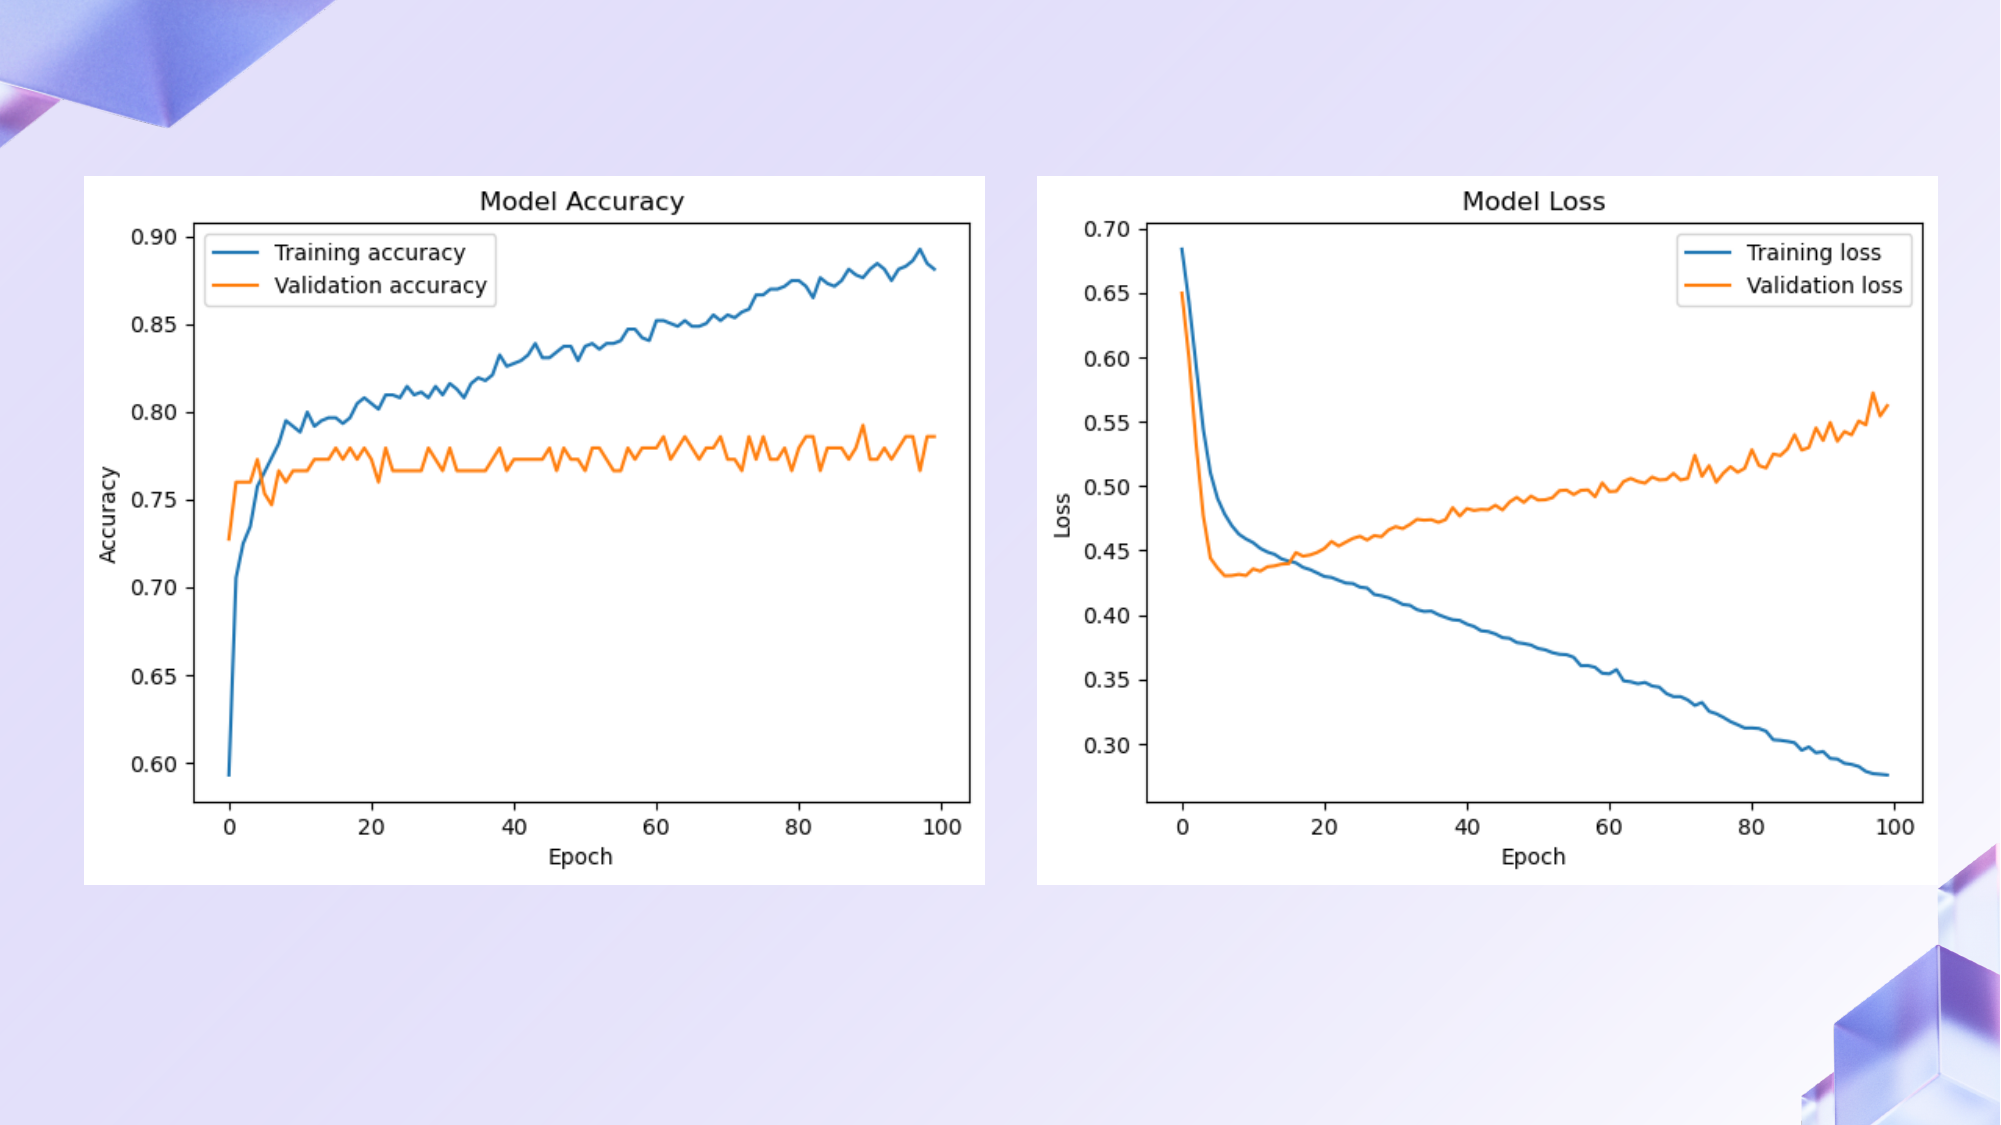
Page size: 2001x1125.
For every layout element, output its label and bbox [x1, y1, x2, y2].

picture [0, 0, 985, 885]
picture [1037, 176, 2000, 1125]
